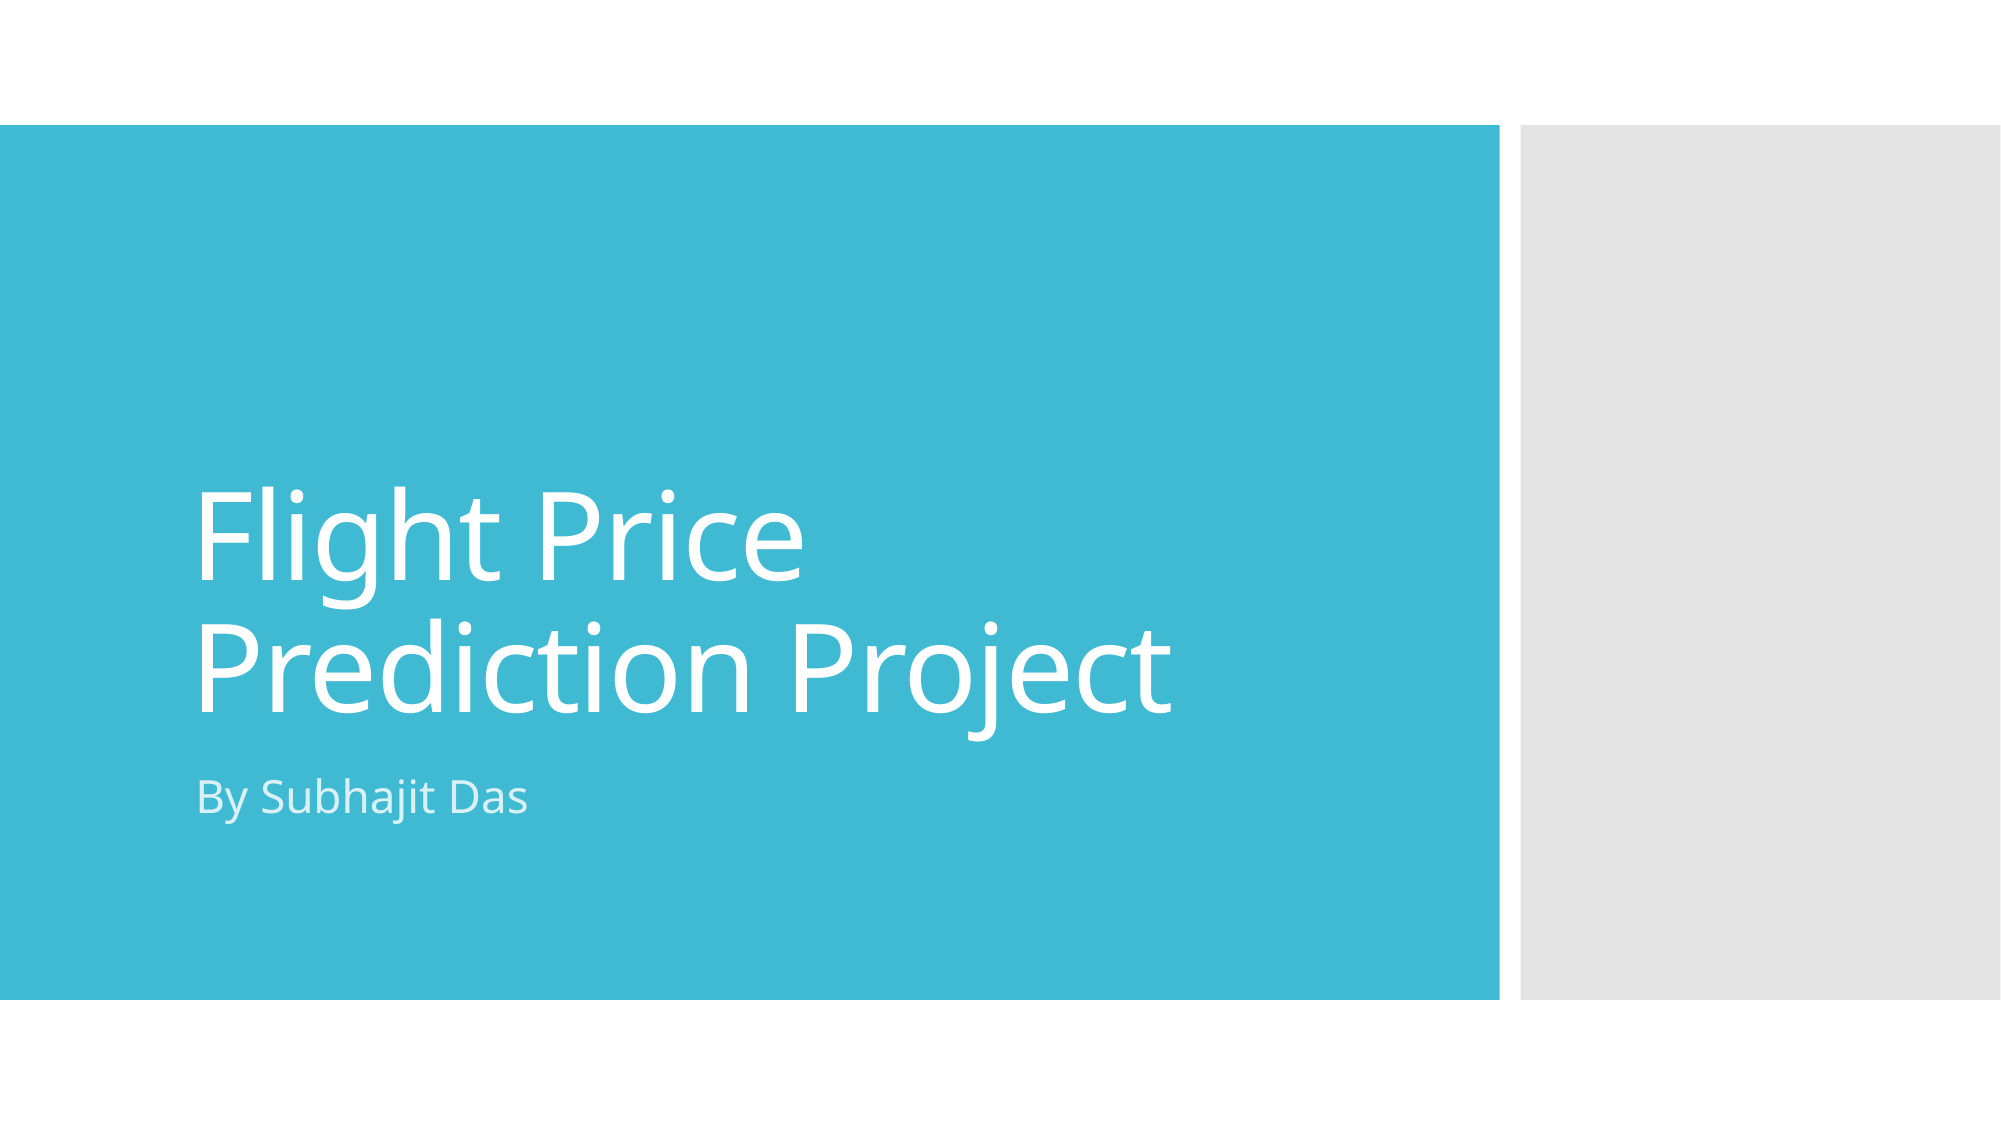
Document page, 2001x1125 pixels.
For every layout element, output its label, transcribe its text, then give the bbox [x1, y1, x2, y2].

subtitle By Subhajit Das [180, 766, 1381, 917]
title Flight Price Prediction Project [175, 213, 1376, 747]
